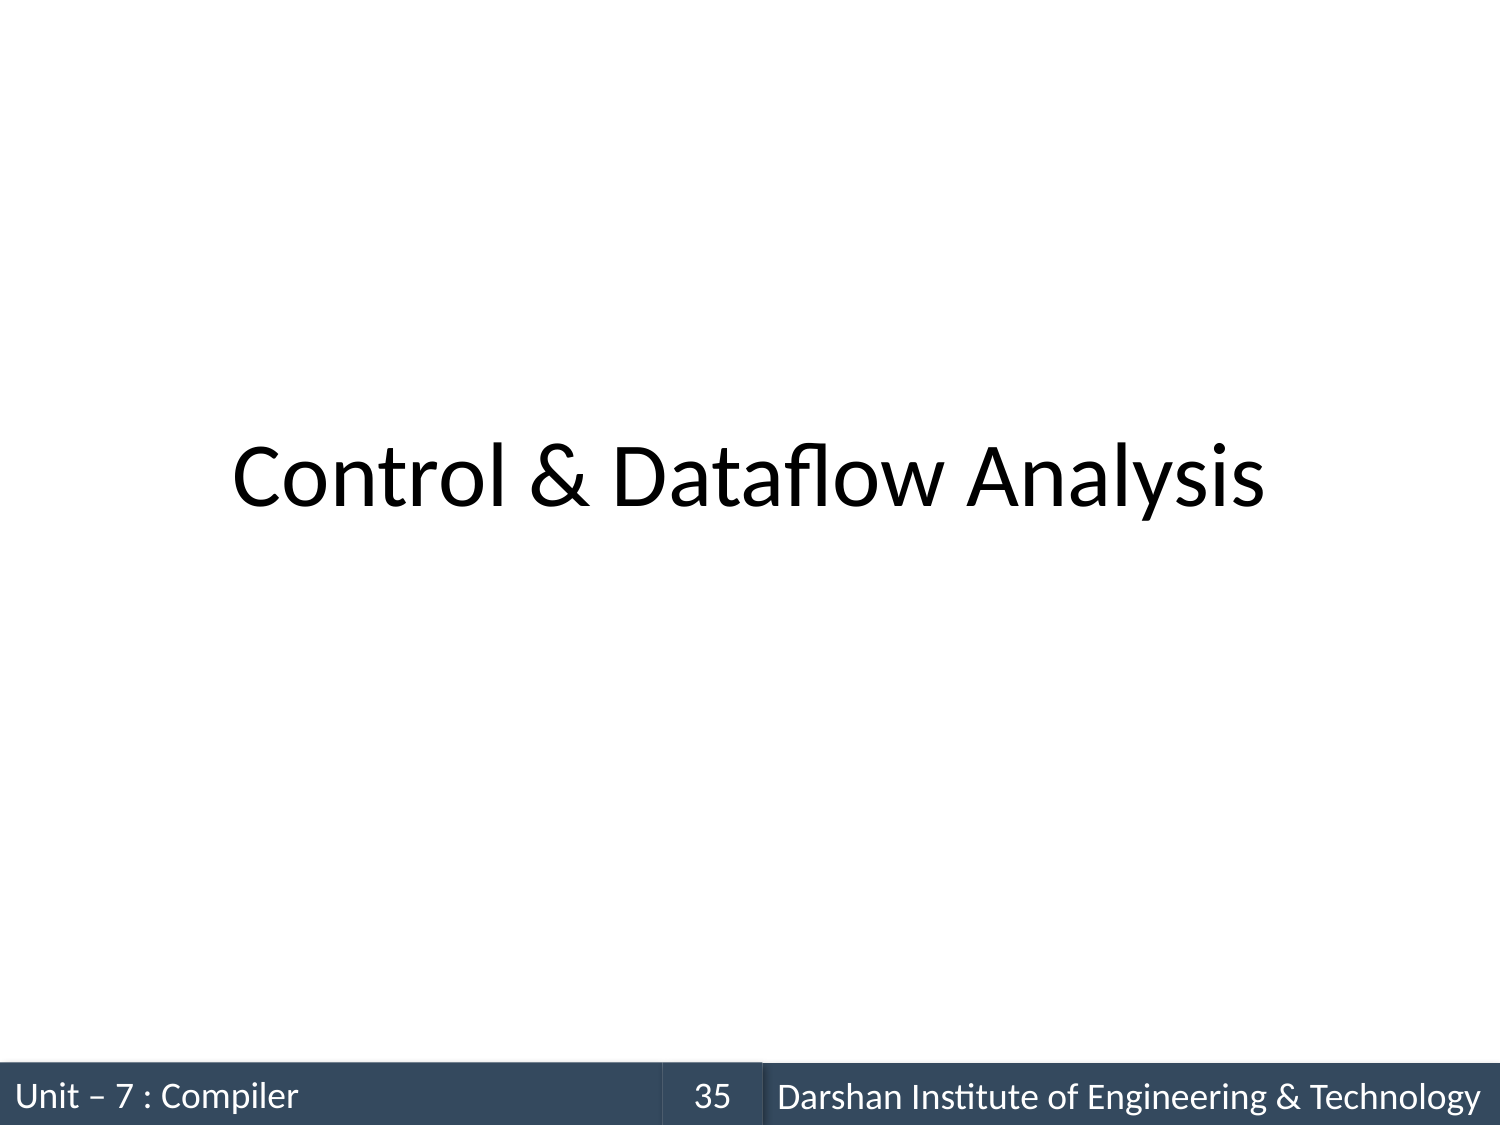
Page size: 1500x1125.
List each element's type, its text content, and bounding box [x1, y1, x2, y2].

title Control & Dataflow Analysis [112, 349, 1388, 591]
